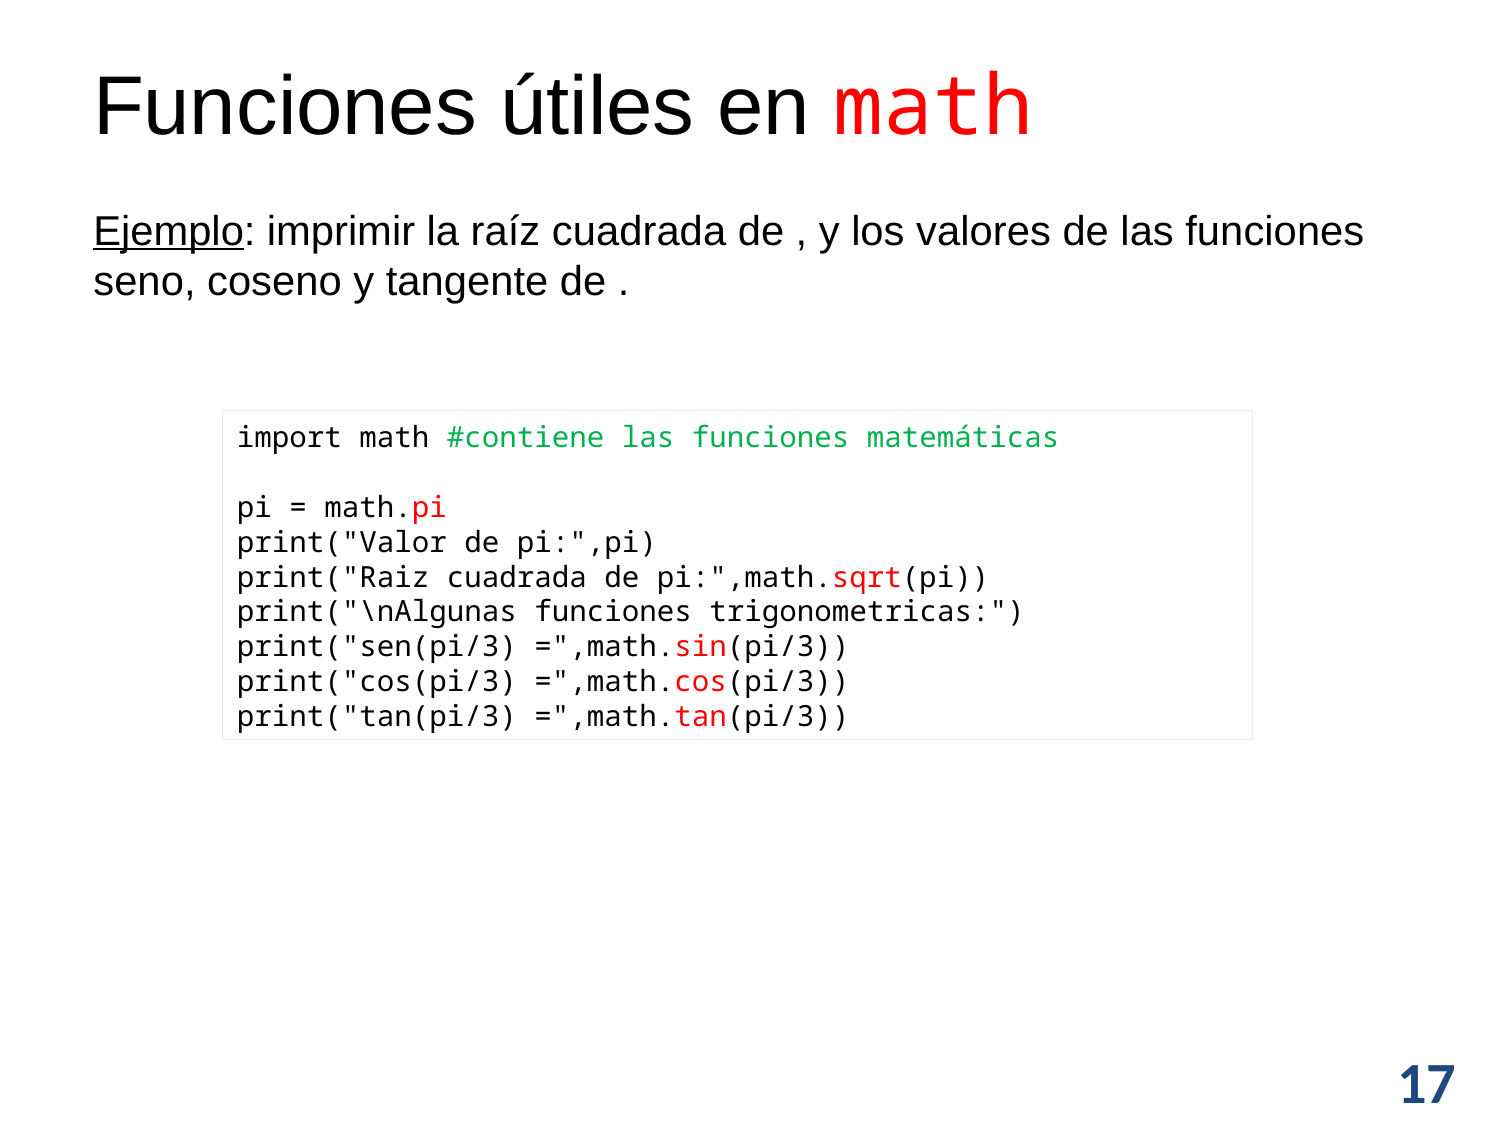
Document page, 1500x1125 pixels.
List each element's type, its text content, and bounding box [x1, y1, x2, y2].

text_box Funciones útiles en math [78, 43, 1463, 159]
text_box 17 [1382, 1038, 1489, 1123]
text_box import math #contiene las funciones matemáticas pi = math.pi print("Valor de pi:",pi) print("Raiz cuadrada de pi:",math.sqrt(pi)) print("\nAlgunas funciones trigonometricas:") print("sen(pi/3) =",math.sin(pi/3)) print("cos(pi/3) =",math.cos(pi/3)) print("tan(pi/3) =",math.tan(pi/3)) [222, 410, 1253, 740]
